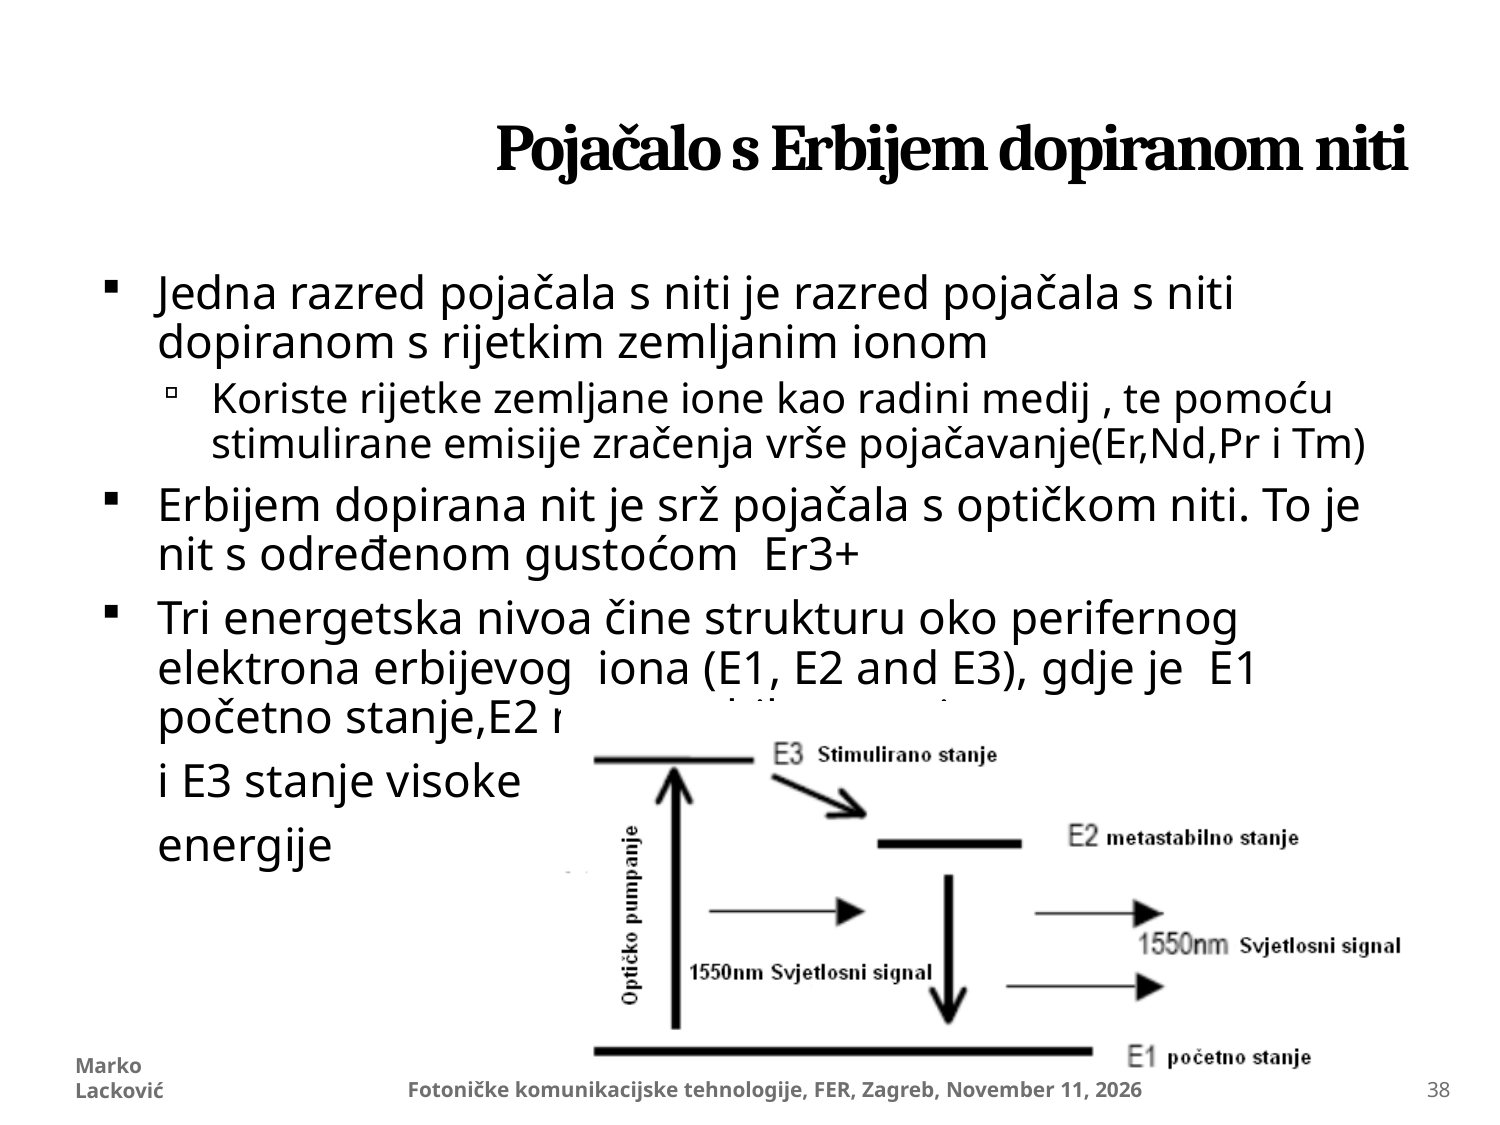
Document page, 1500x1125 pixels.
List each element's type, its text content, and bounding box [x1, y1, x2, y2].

title Pojačalo s Erbijem dopiranom niti [75, 37, 1425, 250]
picture [560, 701, 1423, 1077]
list Jedna razred pojačala s niti je razred pojačala s niti dopiranom s rijetkim zemljanim ionom Koriste rijetke zemljane ione kao radini medij , te pomoću stimulirane emisije zračenja vrše pojačavanje(Er,Nd,Pr i Tm) Erbijem dopirana nit je srž pojačala s optičkom niti. To je nit s određenom gustoćom Er3+ Tri energetska nivoa čine strukturu oko perifernog elektrona erbijevog iona (E1, E2 and E3), gdje je E1 početno stanje,E2 metastabilno stanje, i E3 stanje visoke energije [74, 262, 1426, 1013]
